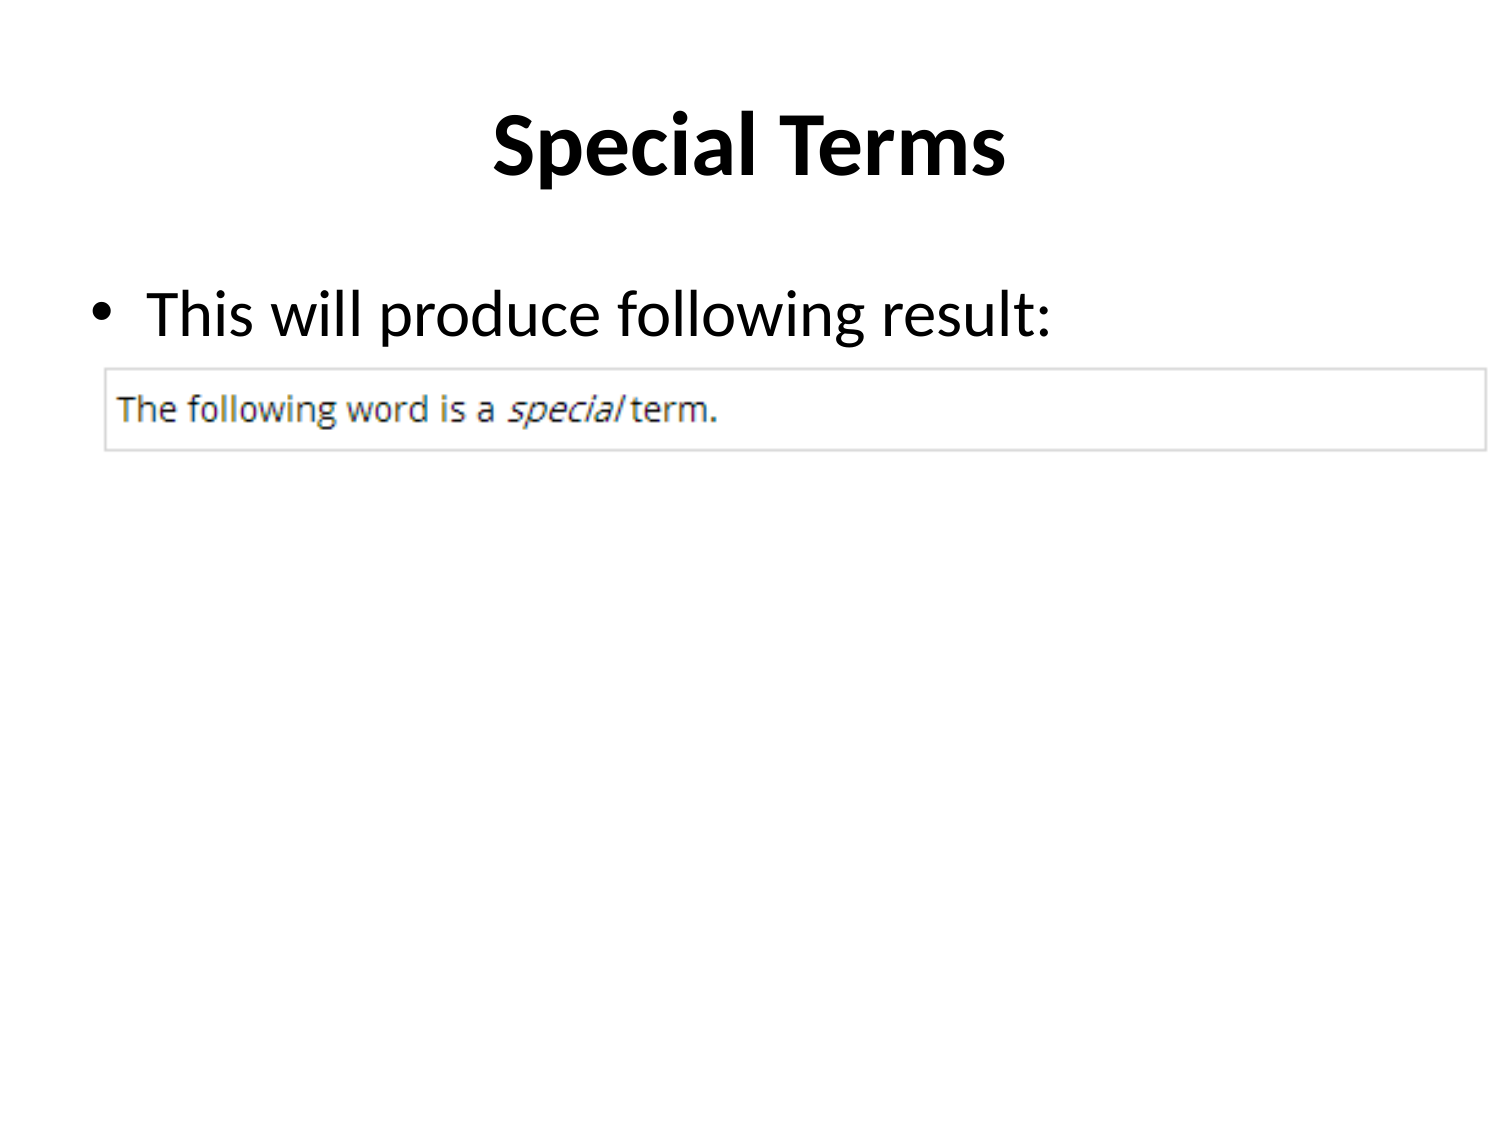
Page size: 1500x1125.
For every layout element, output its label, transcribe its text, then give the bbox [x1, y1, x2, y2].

picture [100, 361, 1500, 463]
title Special Terms [75, 45, 1425, 233]
list This will produce following result: [75, 262, 1425, 1005]
